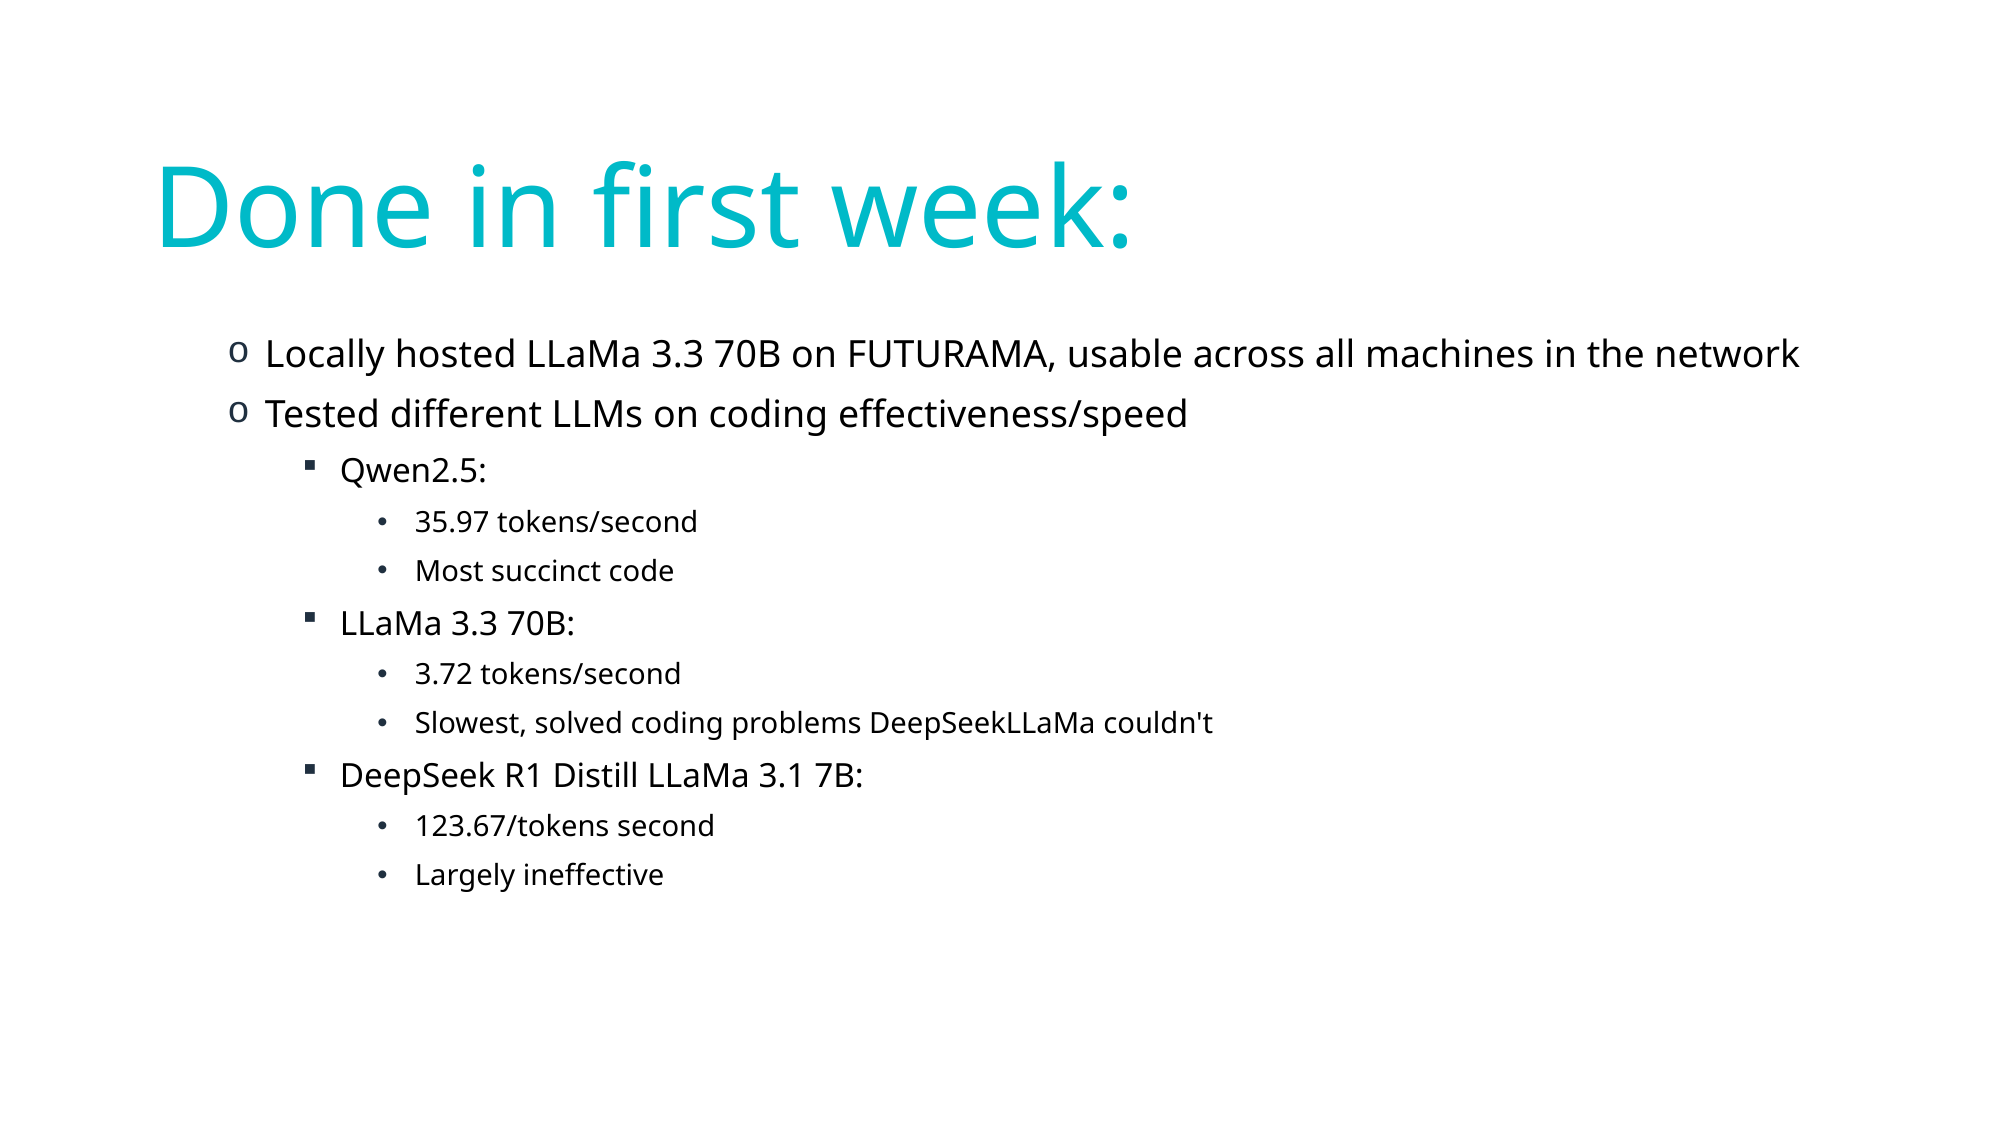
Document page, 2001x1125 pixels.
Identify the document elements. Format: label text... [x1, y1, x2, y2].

title Done in first week: [137, 59, 1863, 278]
list Locally hosted LLaMa 3.3 70B on FUTURAMA, usable across all machines in the network Tested different LLMs on coding effectiveness/speed Qwen2.5: 35.97 tokens/second Most succinct code LLaMa 3.3 70B: 3.72 tokens/second Slowest, solved coding problems DeepSeekLLaMa couldn't DeepSeek R1 Distill LLaMa 3.1 7B: 123.67/tokens second Largely ineffective [137, 318, 1863, 1014]
